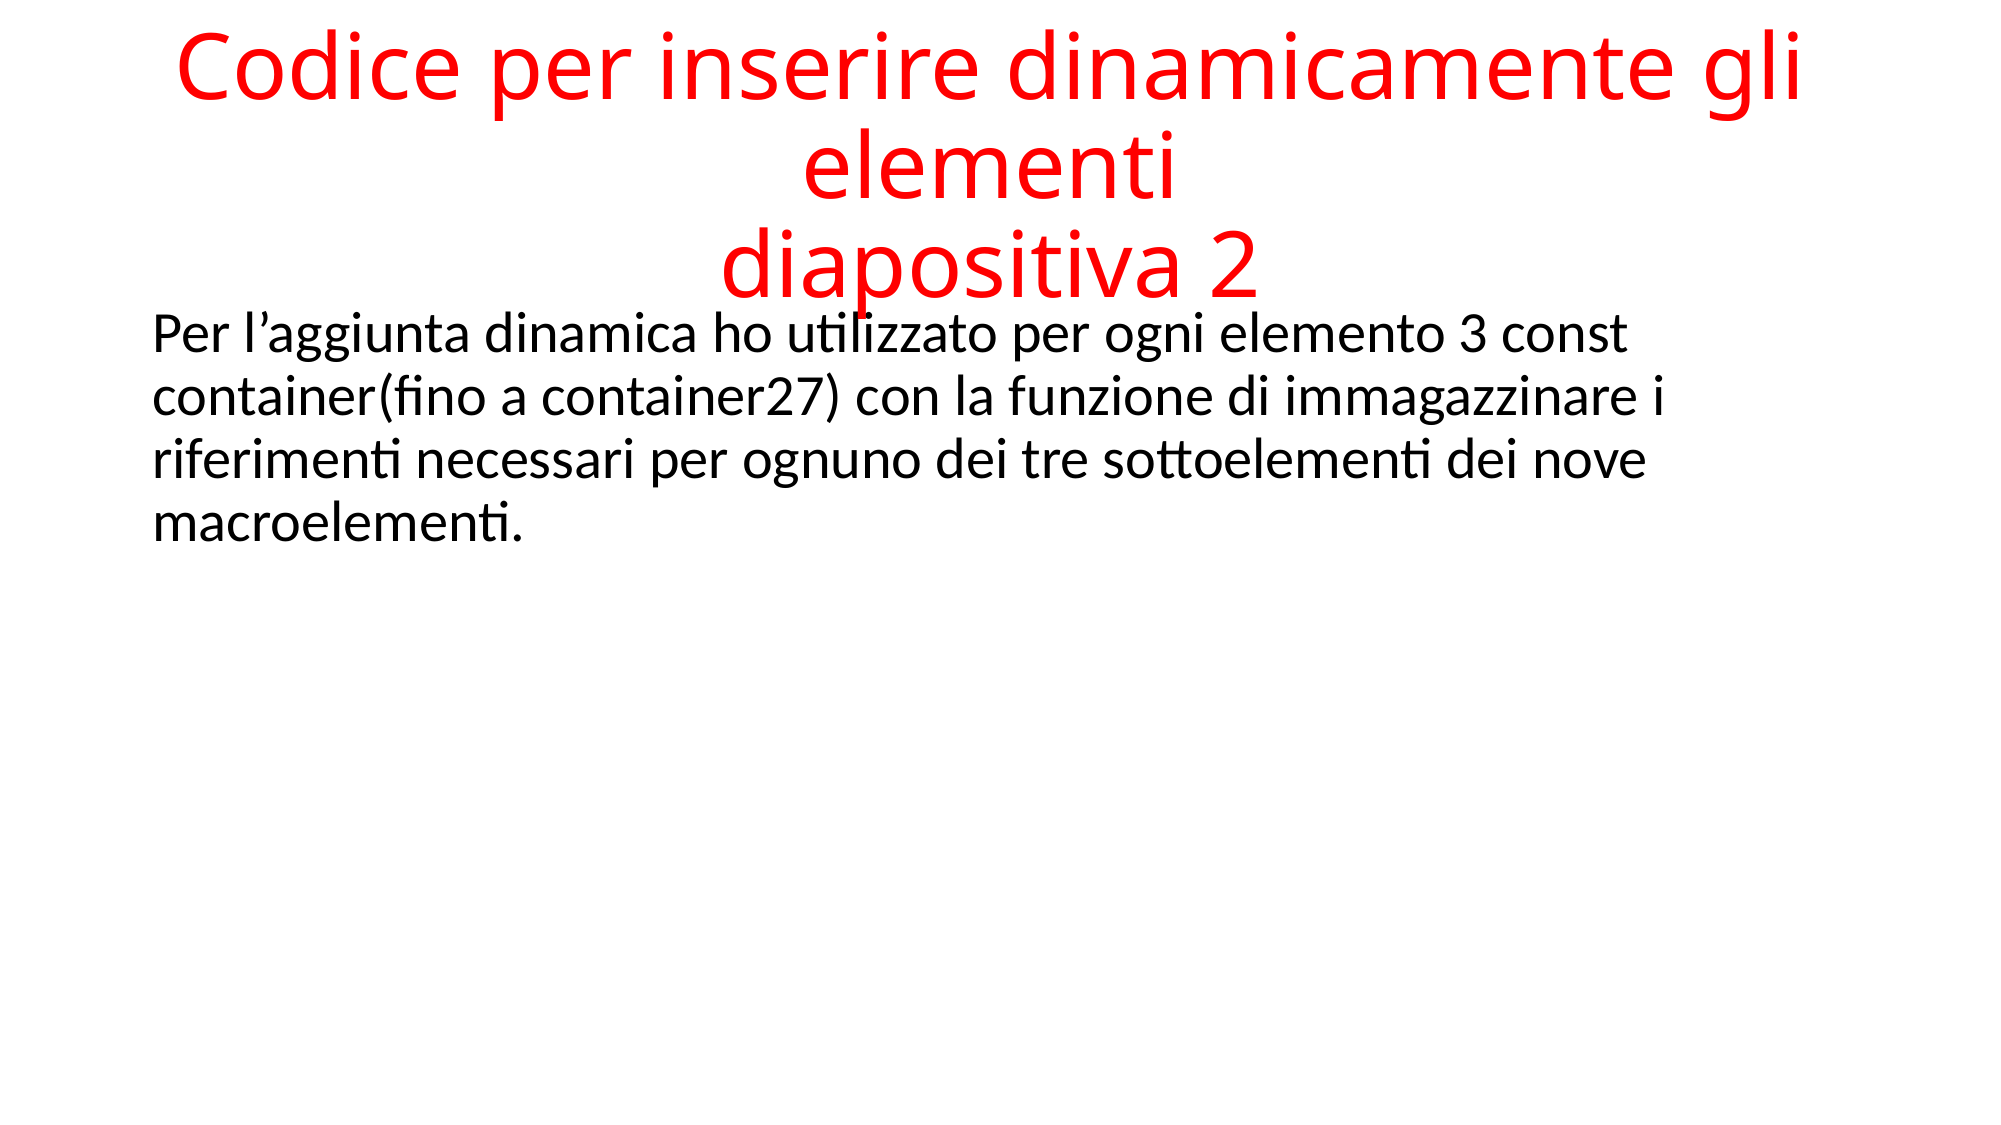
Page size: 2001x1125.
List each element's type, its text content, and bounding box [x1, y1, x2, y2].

title Codice per inserire dinamicamente gli elementi diapositiva 2 [23, 59, 1958, 278]
list Per l’aggiunta dinamica ho utilizzato per ogni elemento 3 const container(fino a container27) con la funzione di immagazzinare i riferimenti necessari per ognuno dei tre sottoelementi dei nove macroelementi. [137, 295, 1863, 1009]
